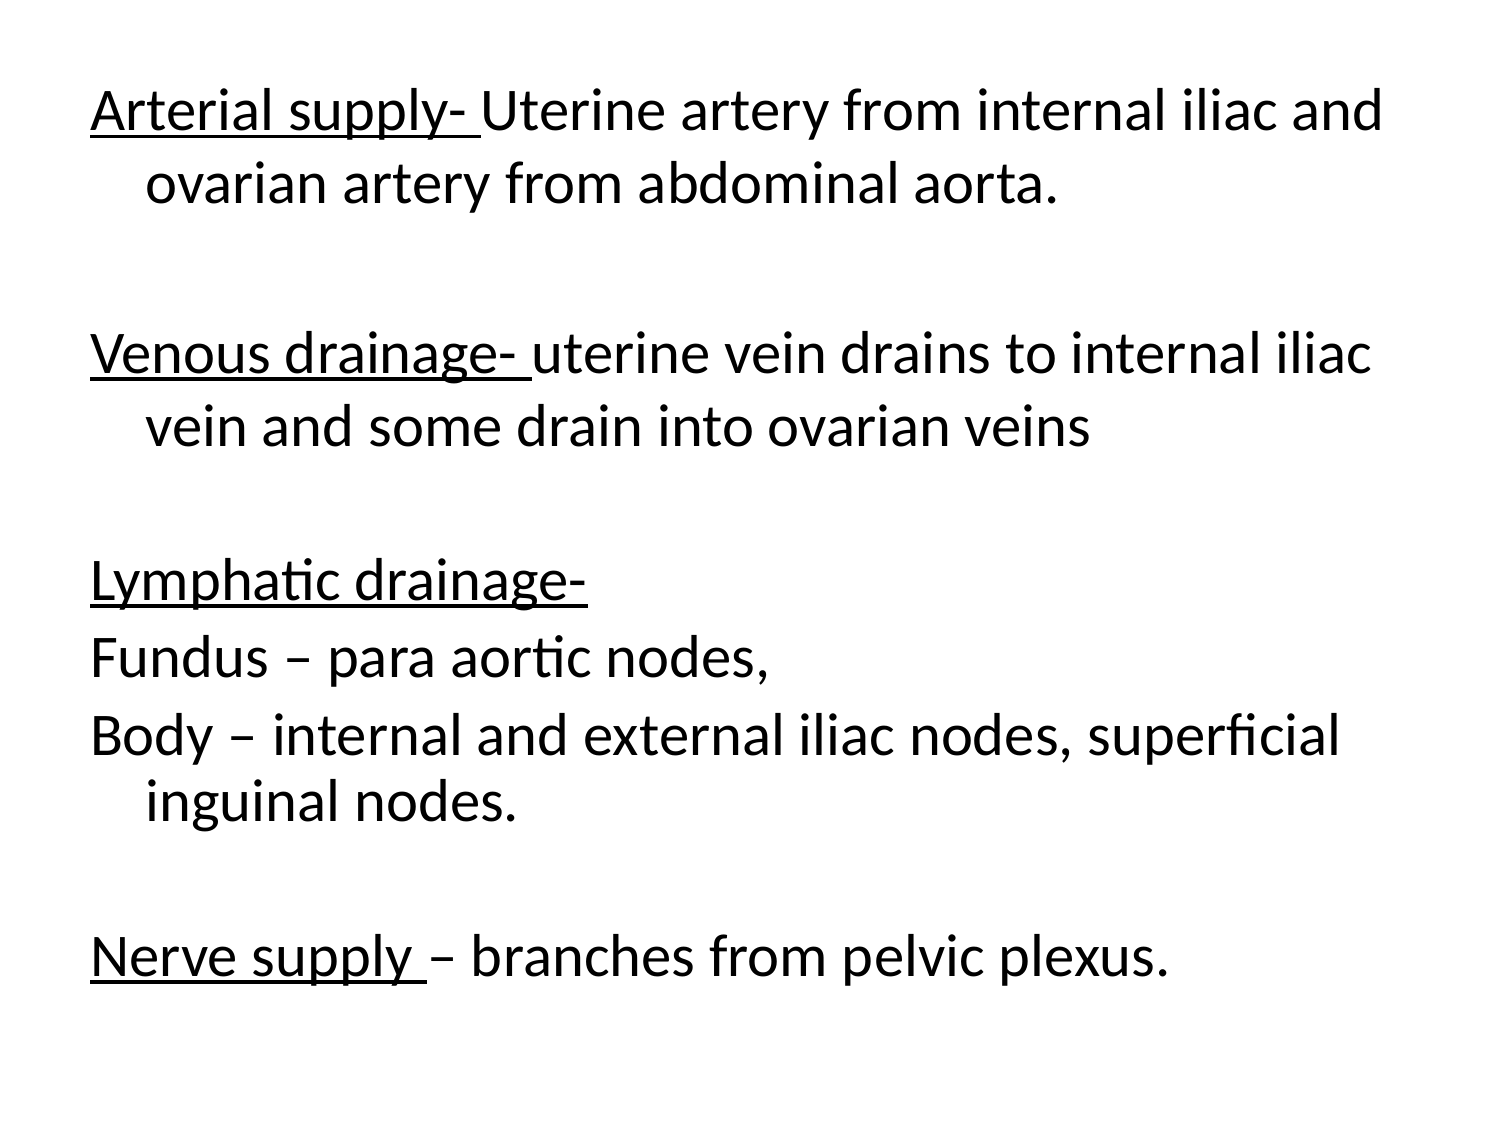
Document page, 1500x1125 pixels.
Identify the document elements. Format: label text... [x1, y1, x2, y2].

list Arterial supply- Uterine artery from internal iliac and ovarian artery from abdominal aorta. Venous drainage- uterine vein drains to internal iliac vein and some drain into ovarian veins Lymphatic drainage- Fundus – para aortic nodes, Body – internal and external iliac nodes, superficial inguinal nodes. Nerve supply – branches from pelvic plexus. [75, 62, 1425, 1005]
